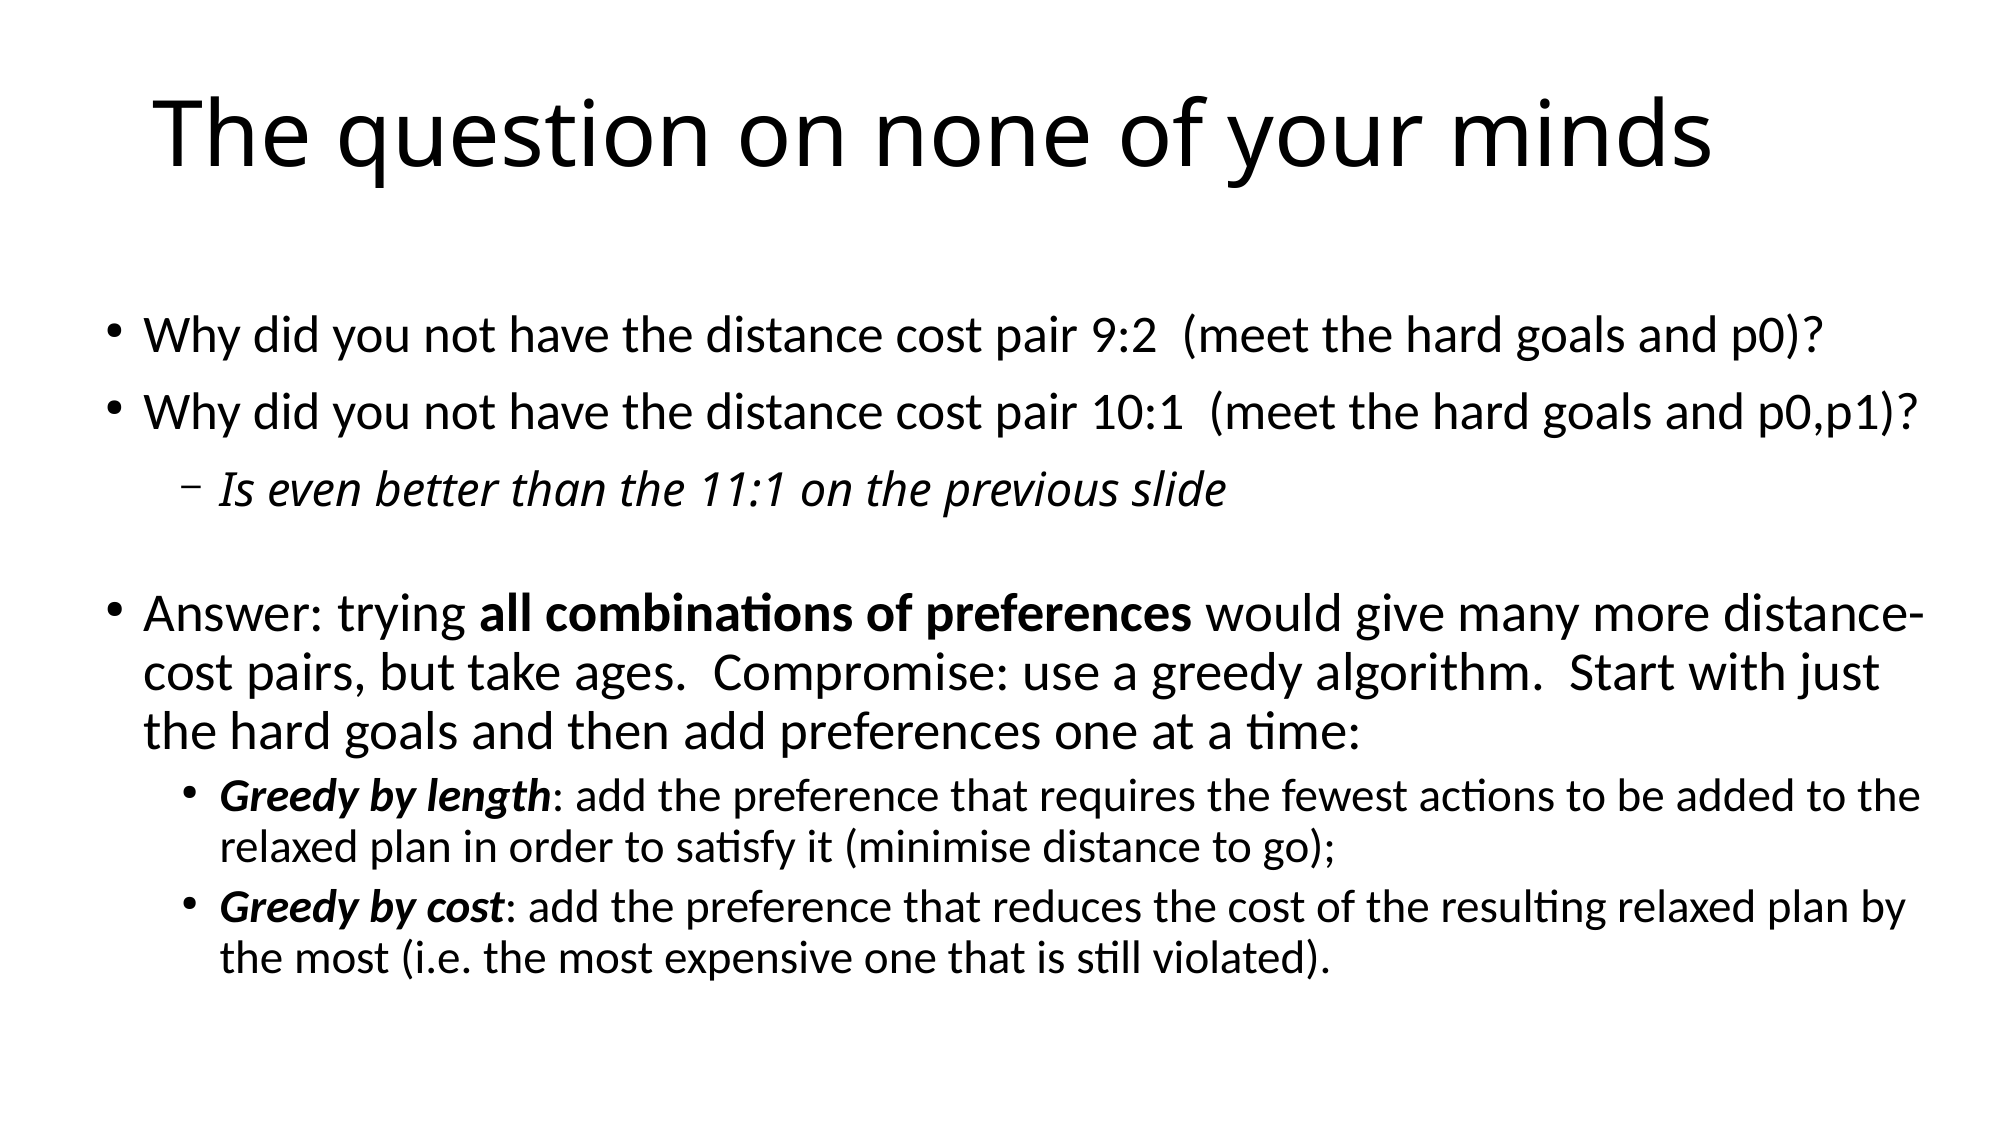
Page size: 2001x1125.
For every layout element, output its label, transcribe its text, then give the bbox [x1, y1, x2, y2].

title The question on none of your minds [137, 59, 1863, 278]
list Why did you not have the distance cost pair 9:2 (meet the hard goals and p0)? Why did you not have the distance cost pair 10:1 (meet the hard goals and p0,p1)? Is even better than the 11:1 on the previous slide Answer: trying all combinations of preferences would give many more distance-cost pairs, but take ages. Compromise: use a greedy algorithm. Start with just the hard goals and then add preferences one at a time: Greedy by length: add the preference that requires the fewest actions to be added to the relaxed plan in order to satisfy it (minimise distance to go); Greedy by cost: add the preference that reduces the cost of the resulting relaxed plan by the most (i.e. the most expensive one that is still violated). [90, 299, 1954, 1014]
